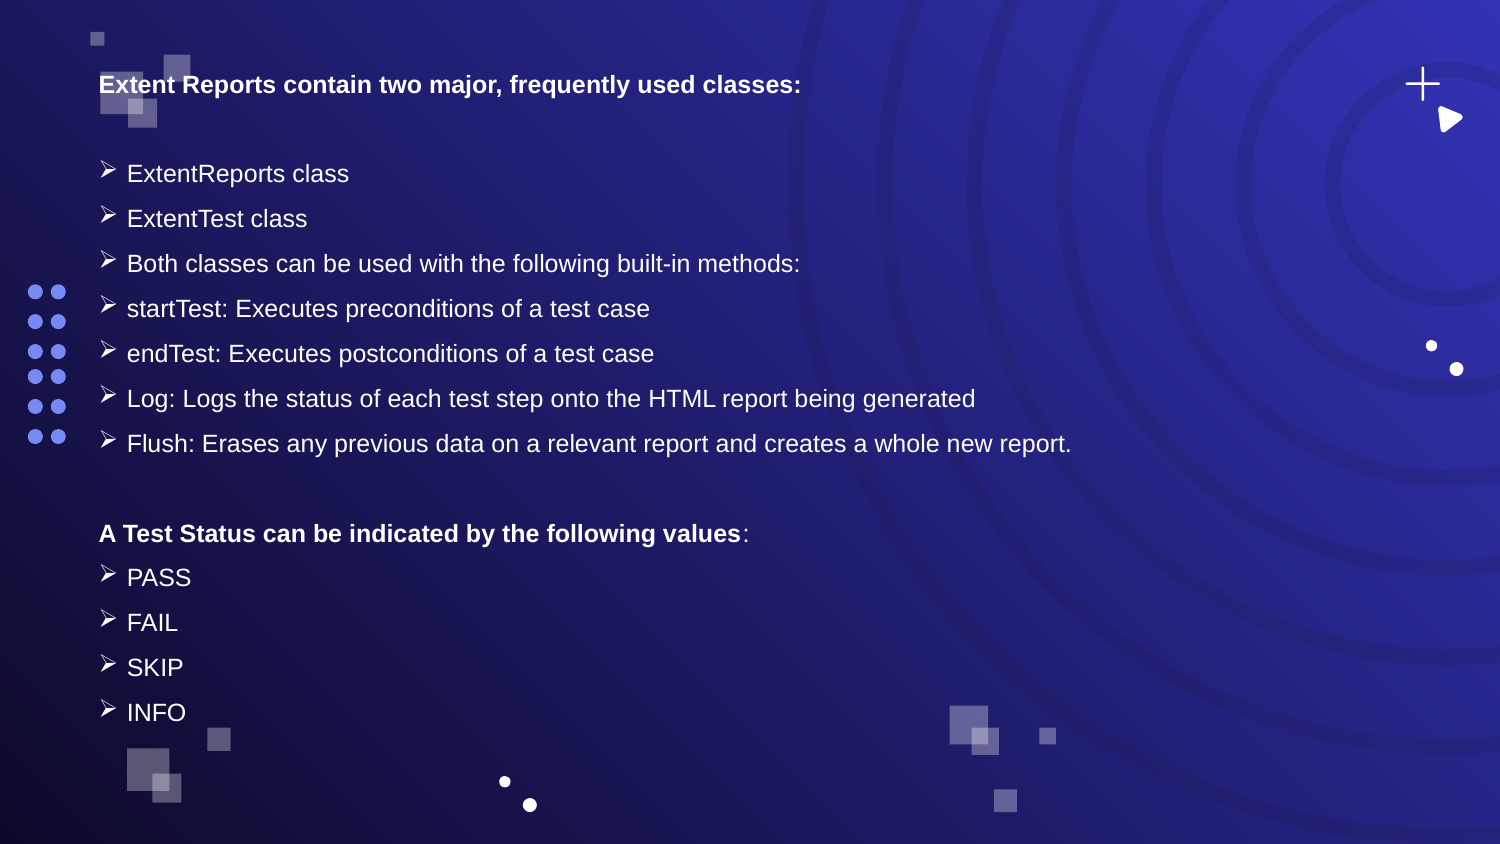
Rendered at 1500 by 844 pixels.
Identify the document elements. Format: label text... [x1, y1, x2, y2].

text_box Extent Reports contain two major, frequently used classes: ExtentReports class ExtentTest class Both classes can be used with the following built-in methods: startTest: Executes preconditions of a test case endTest: Executes postconditions of a test case Log: Logs the status of each test step onto the HTML report being generated Flush: Erases any previous data on a relevant report and creates a whole new report. A Test Status can be indicated by the following values: PASS FAIL SKIP INFO [83, 45, 1500, 844]
